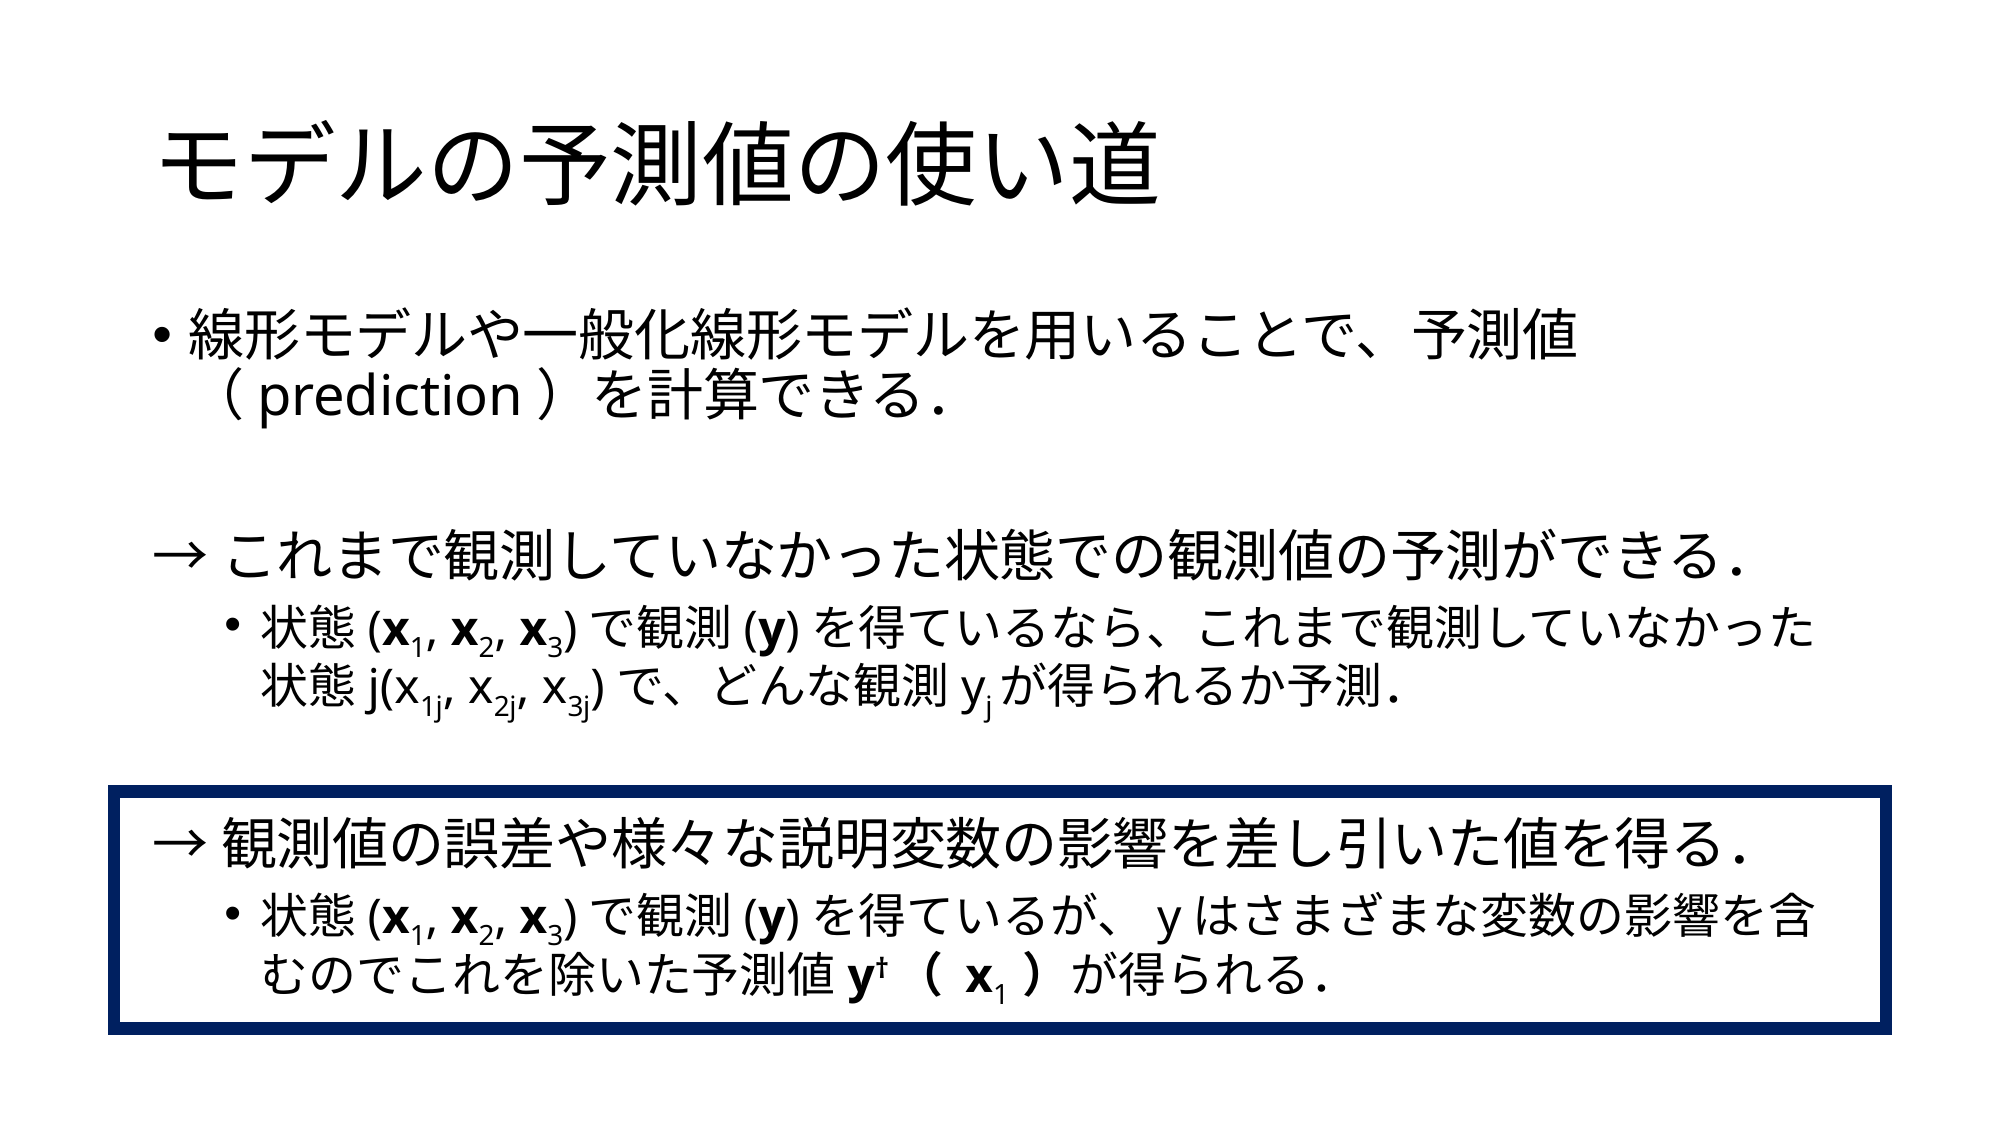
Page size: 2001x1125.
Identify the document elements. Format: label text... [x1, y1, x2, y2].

list 線形モデルや一般化線形モデルを用いることで、予測値（prediction）を計算できる． →これまで観測していなかった状態での観測値の予測ができる． 状態(x1, x2, x3)で観測(y)を得ているなら、これまで観測していなかった状態j(x1j, x2j, x3j)で、どんな観測yjが得られるか予測． →観測値の誤差や様々な説明変数の影響を差し引いた値を得る． 状態(x1, x2, x3)で観測(y)を得ているが、yはさまざまな変数の影響を含むのでこれを除いた予測値y†（ x1 ）が得られる． [137, 299, 1863, 791]
text_box [113, 791, 1887, 1029]
title モデルの予測値の使い道 [137, 59, 1863, 278]
